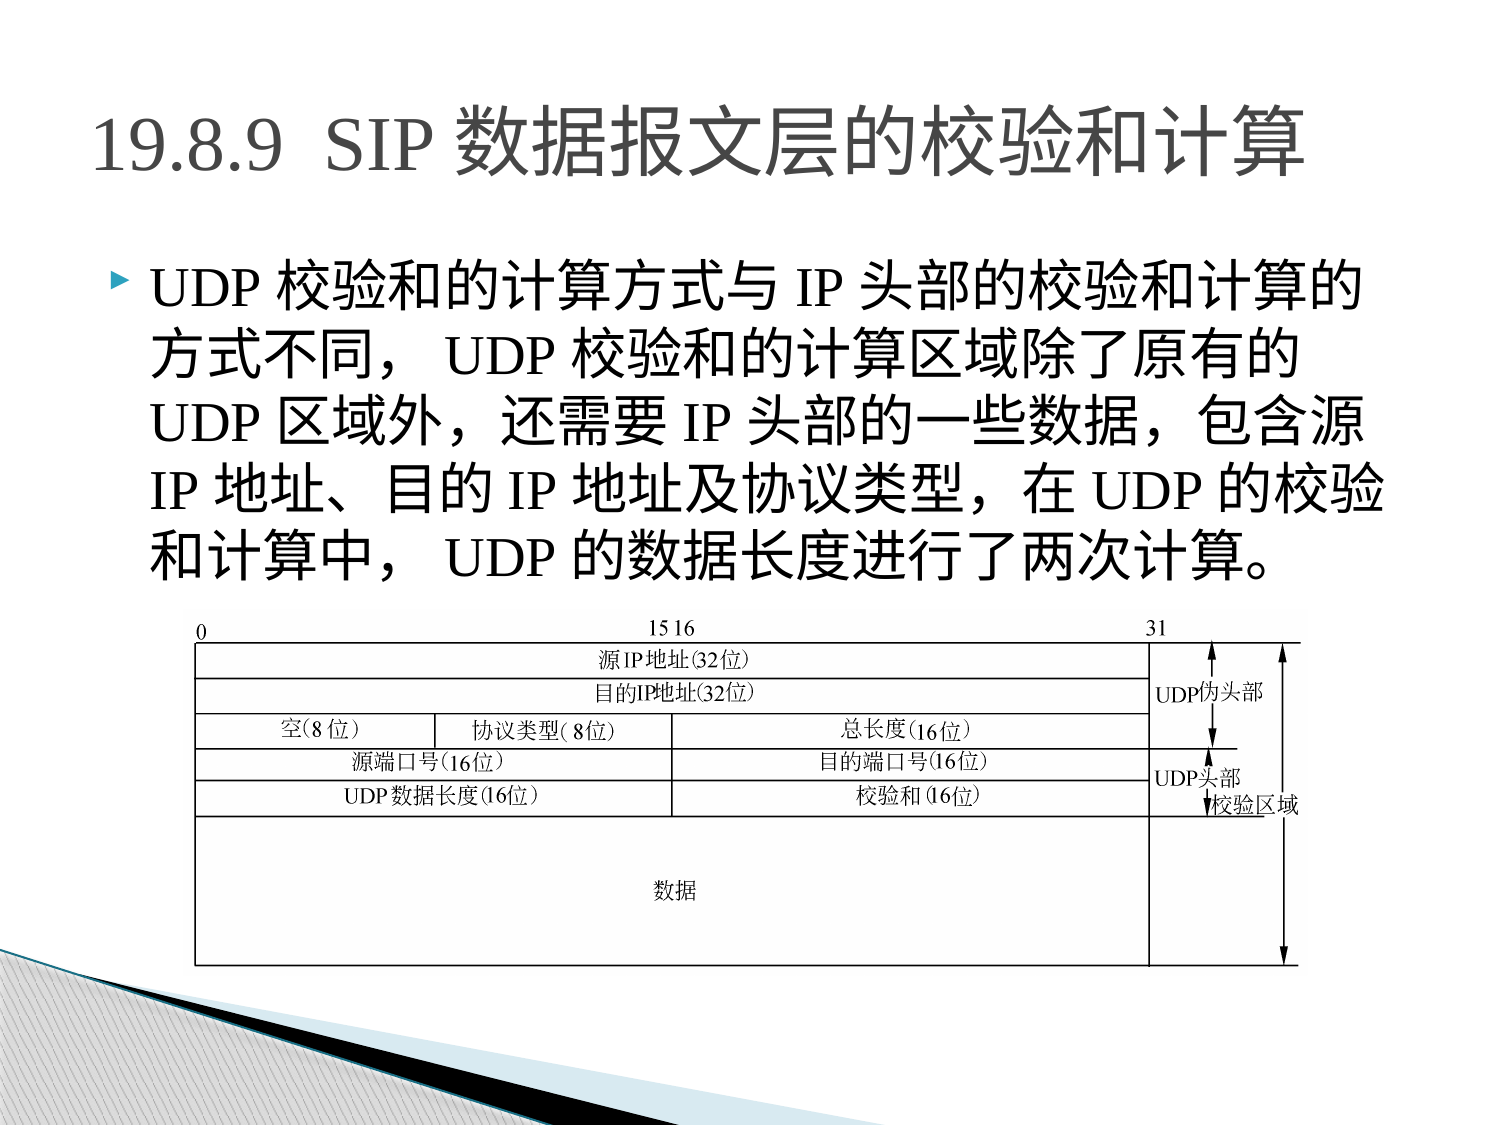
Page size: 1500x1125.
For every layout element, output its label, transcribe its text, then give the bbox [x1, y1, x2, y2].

title 19.8.9 SIP数据报文层的校验和计算 [75, 45, 1425, 233]
list UDP校验和的计算方式与IP头部的校验和计算的方式不同，UDP校验和的计算区域除了原有的UDP区域外，还需要IP头部的一些数据，包含源IP地址、目的IP地址及协议类型，在UDP的校验和计算中，UDP的数据长度进行了两次计算。 [75, 243, 1425, 986]
picture [182, 609, 1308, 988]
